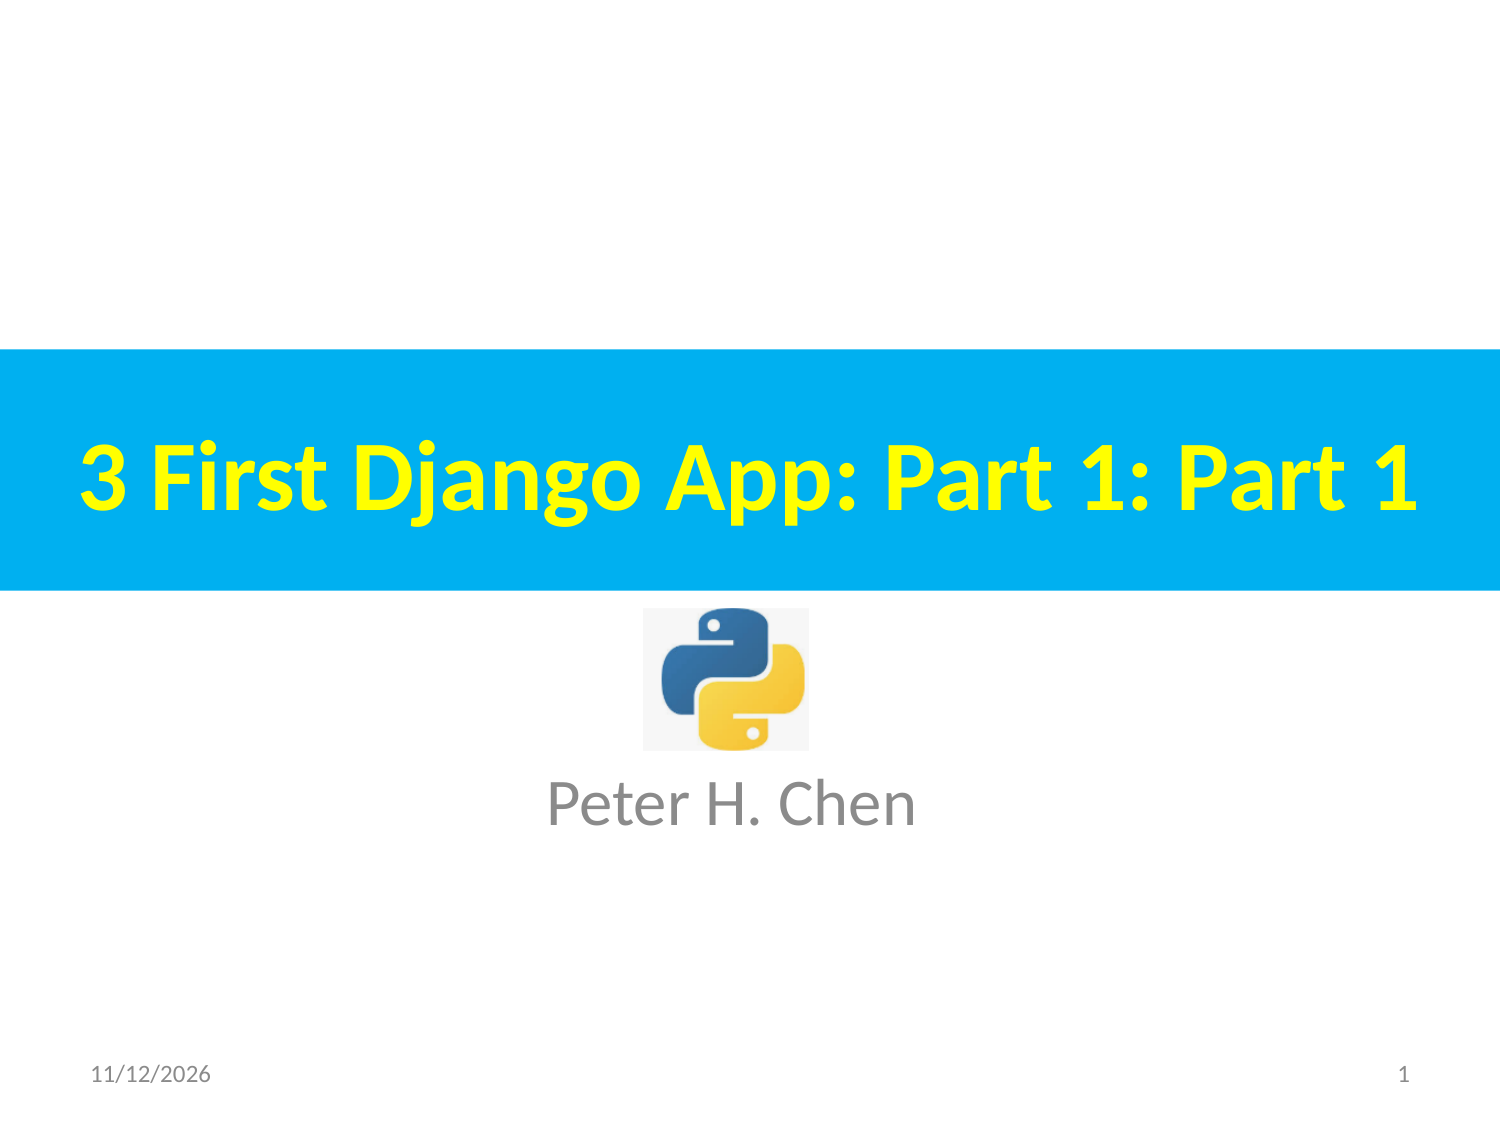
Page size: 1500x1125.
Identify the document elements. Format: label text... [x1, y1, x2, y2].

title 3 First Django App: Part 1: Part 1 [0, 349, 1500, 591]
picture [643, 606, 809, 752]
subtitle Peter H. Chen [206, 751, 1257, 866]
slide_number 1 [1074, 1042, 1425, 1103]
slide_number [75, 1042, 425, 1103]
